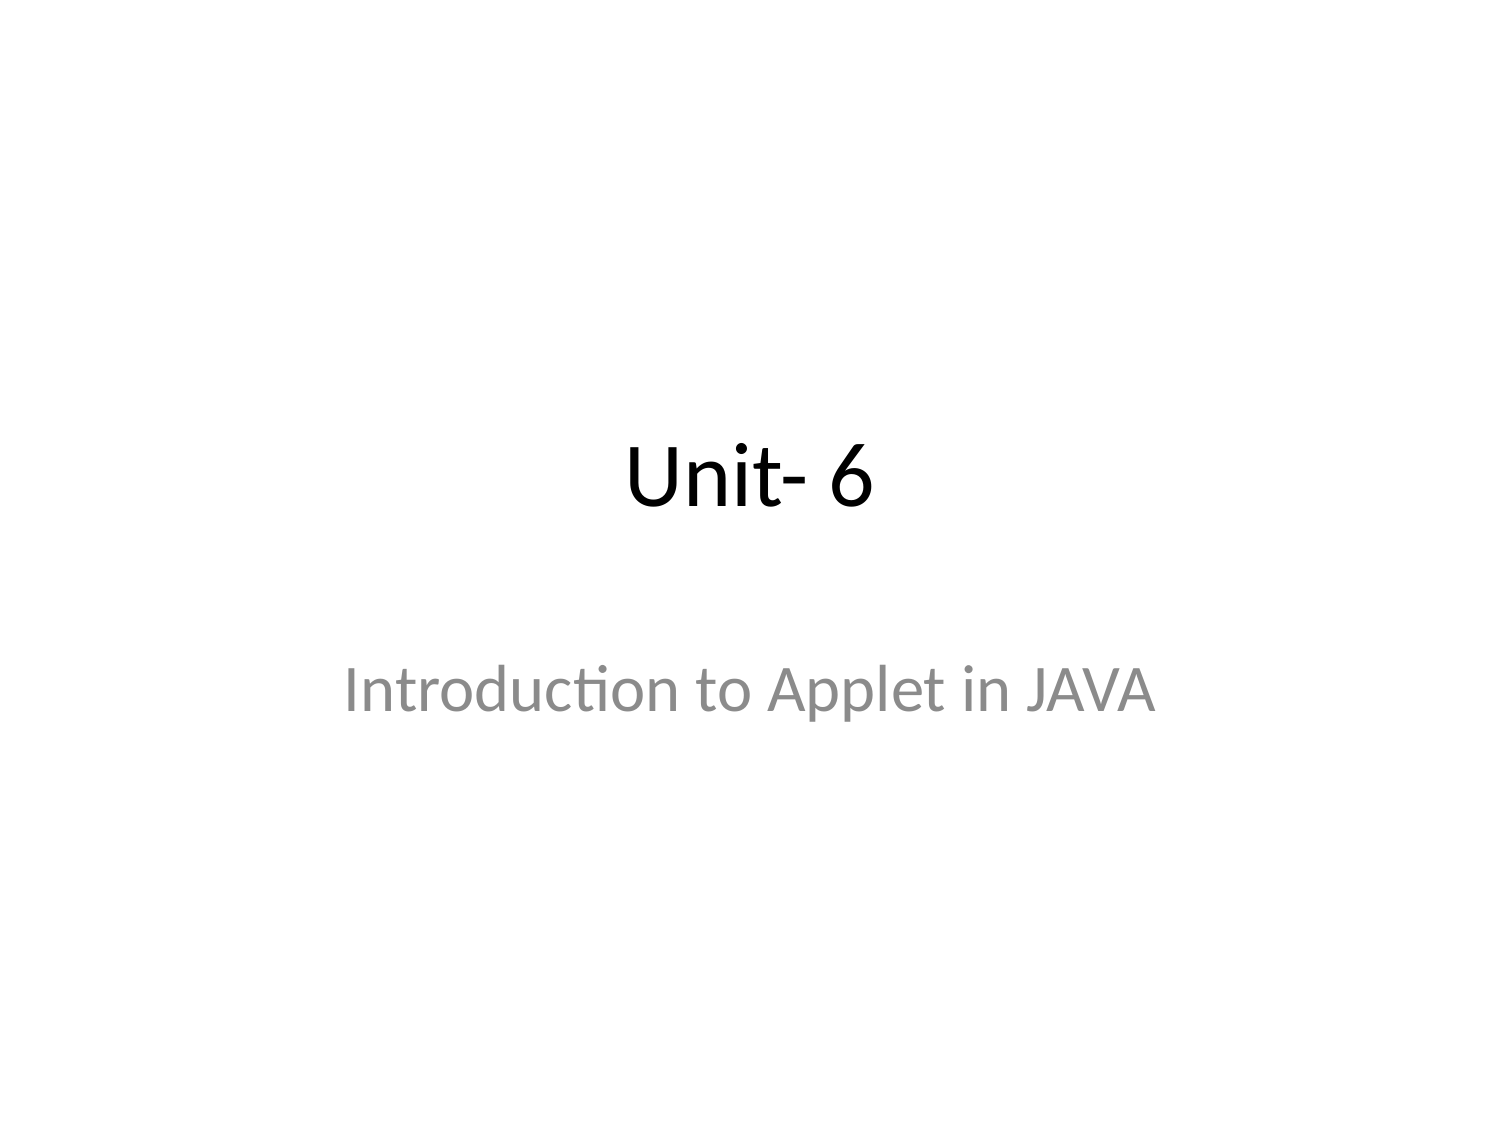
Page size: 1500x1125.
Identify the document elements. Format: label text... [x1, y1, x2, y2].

subtitle Introduction to Applet in JAVA [225, 637, 1275, 925]
title Unit- 6 [112, 349, 1388, 591]
